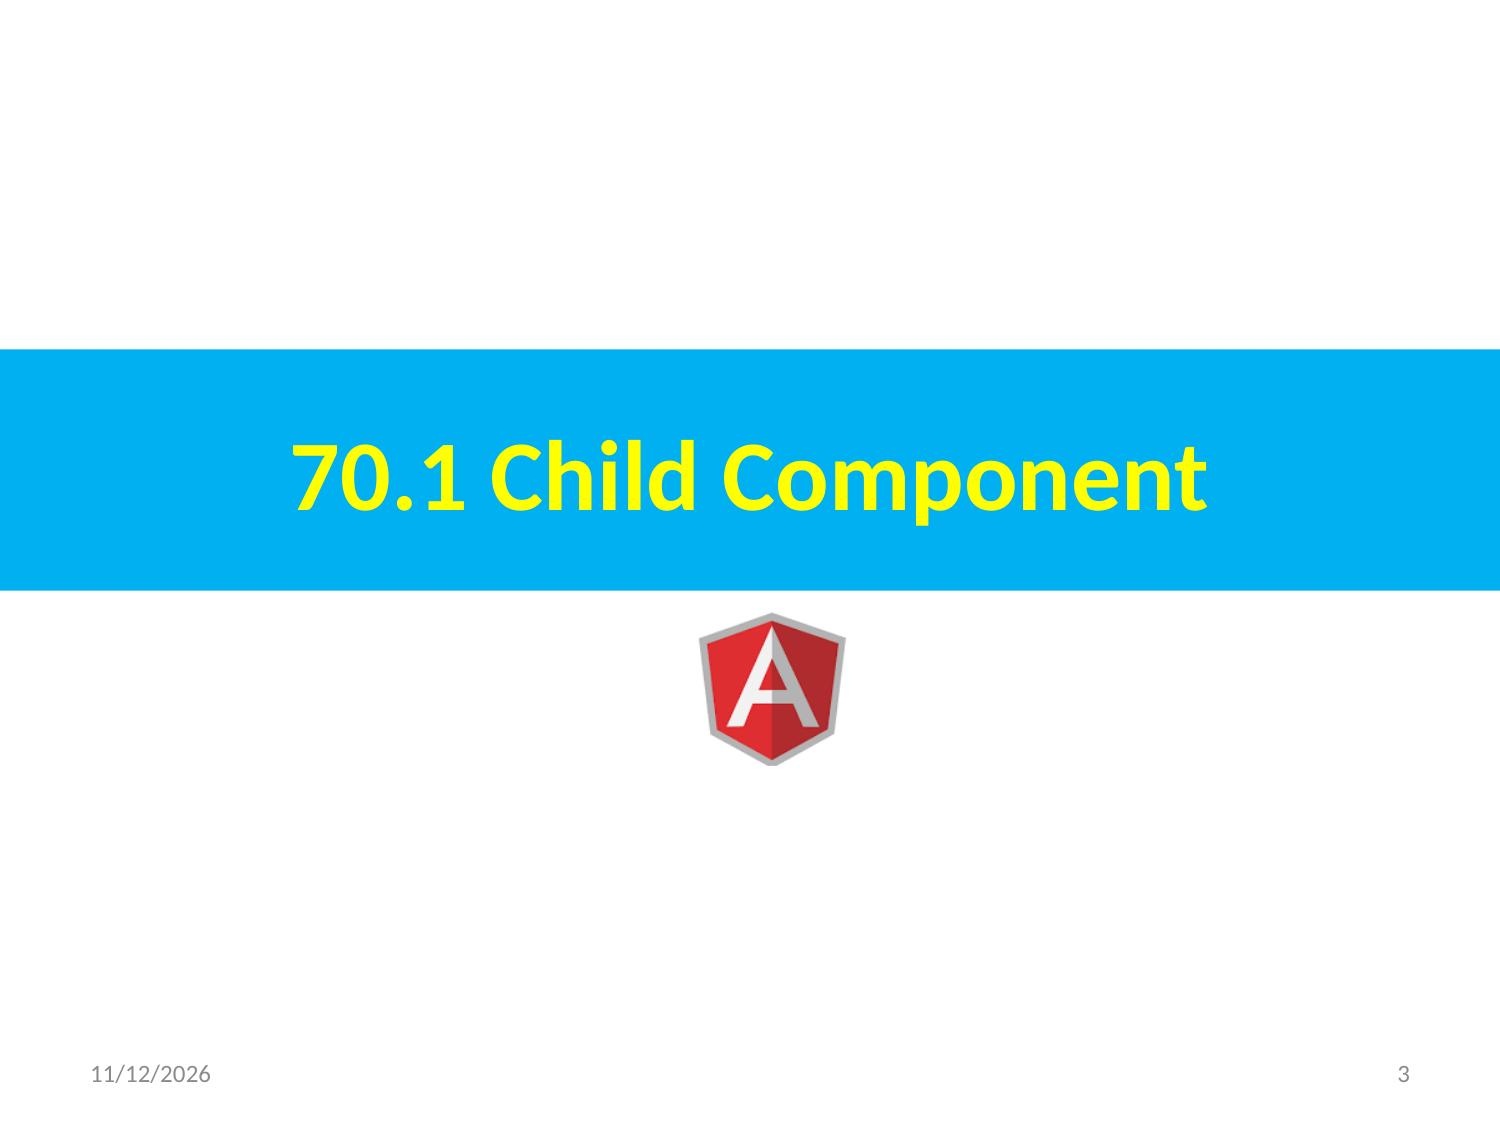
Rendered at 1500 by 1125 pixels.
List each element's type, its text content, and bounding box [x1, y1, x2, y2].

picture [694, 609, 846, 771]
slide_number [75, 1042, 425, 1103]
slide_number 3 [1074, 1042, 1425, 1103]
title 70.1 Child Component [0, 349, 1500, 591]
